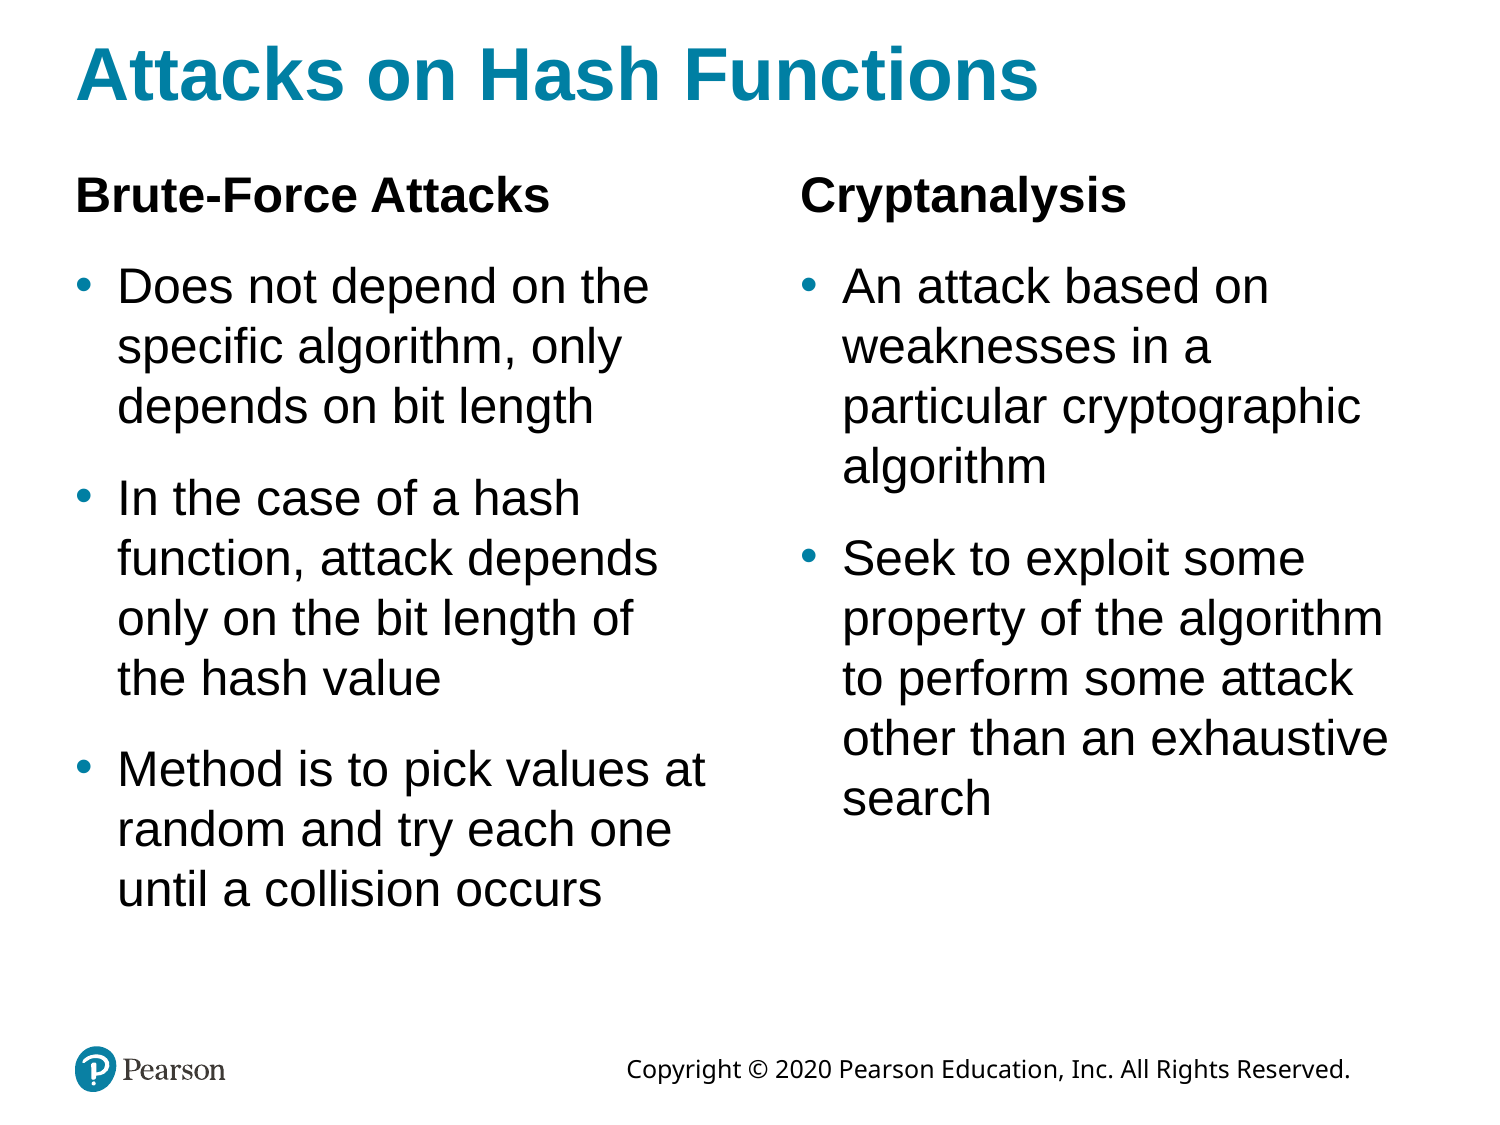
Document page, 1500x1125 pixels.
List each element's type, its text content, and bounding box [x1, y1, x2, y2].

list Cryptanalysis An attack based on weaknesses in a particular cryptographic algorithm Seek to exploit some property of the algorithm to perform some attack other than an exhaustive search [800, 162, 1421, 838]
title Attacks on Hash Functions [75, 31, 1425, 116]
list Brute-Force Attacks Does not depend on the specific algorithm, only depends on bit length In the case of a hash function, attack depends only on the bit length of the hash value Method is to pick values at random and try each one until a collision occurs [75, 162, 713, 938]
